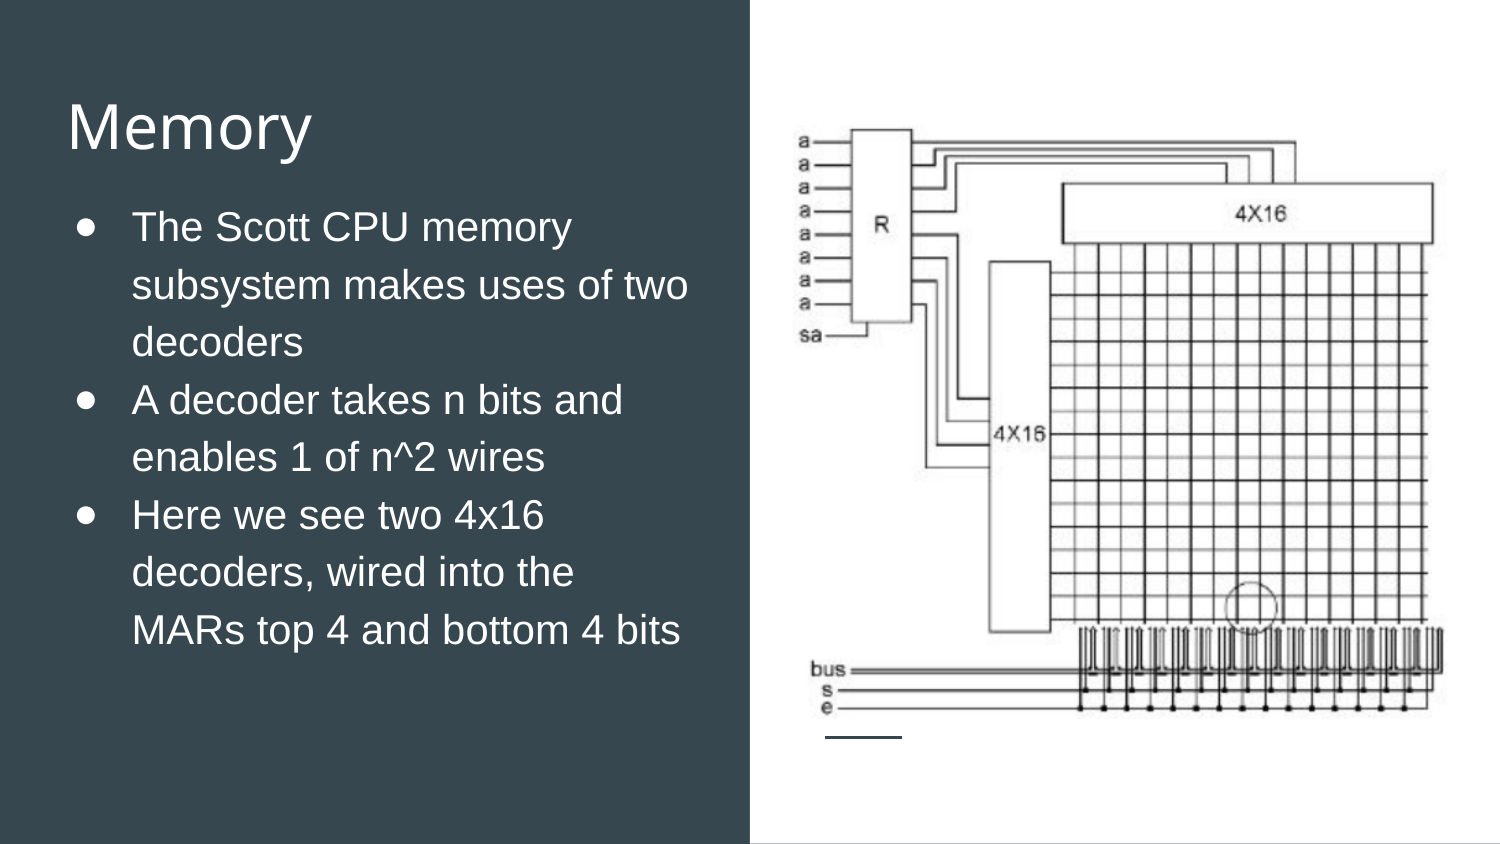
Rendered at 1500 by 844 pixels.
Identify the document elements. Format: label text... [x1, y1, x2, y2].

text_box Memory [51, 71, 957, 178]
picture [775, 113, 1475, 731]
list The Scott CPU memory subsystem makes uses of two decoders A decoder takes n bits and enables 1 of n^2 wires Here we see two 4x16 decoders, wired into the MARs top 4 and bottom 4 bits [41, 177, 707, 739]
